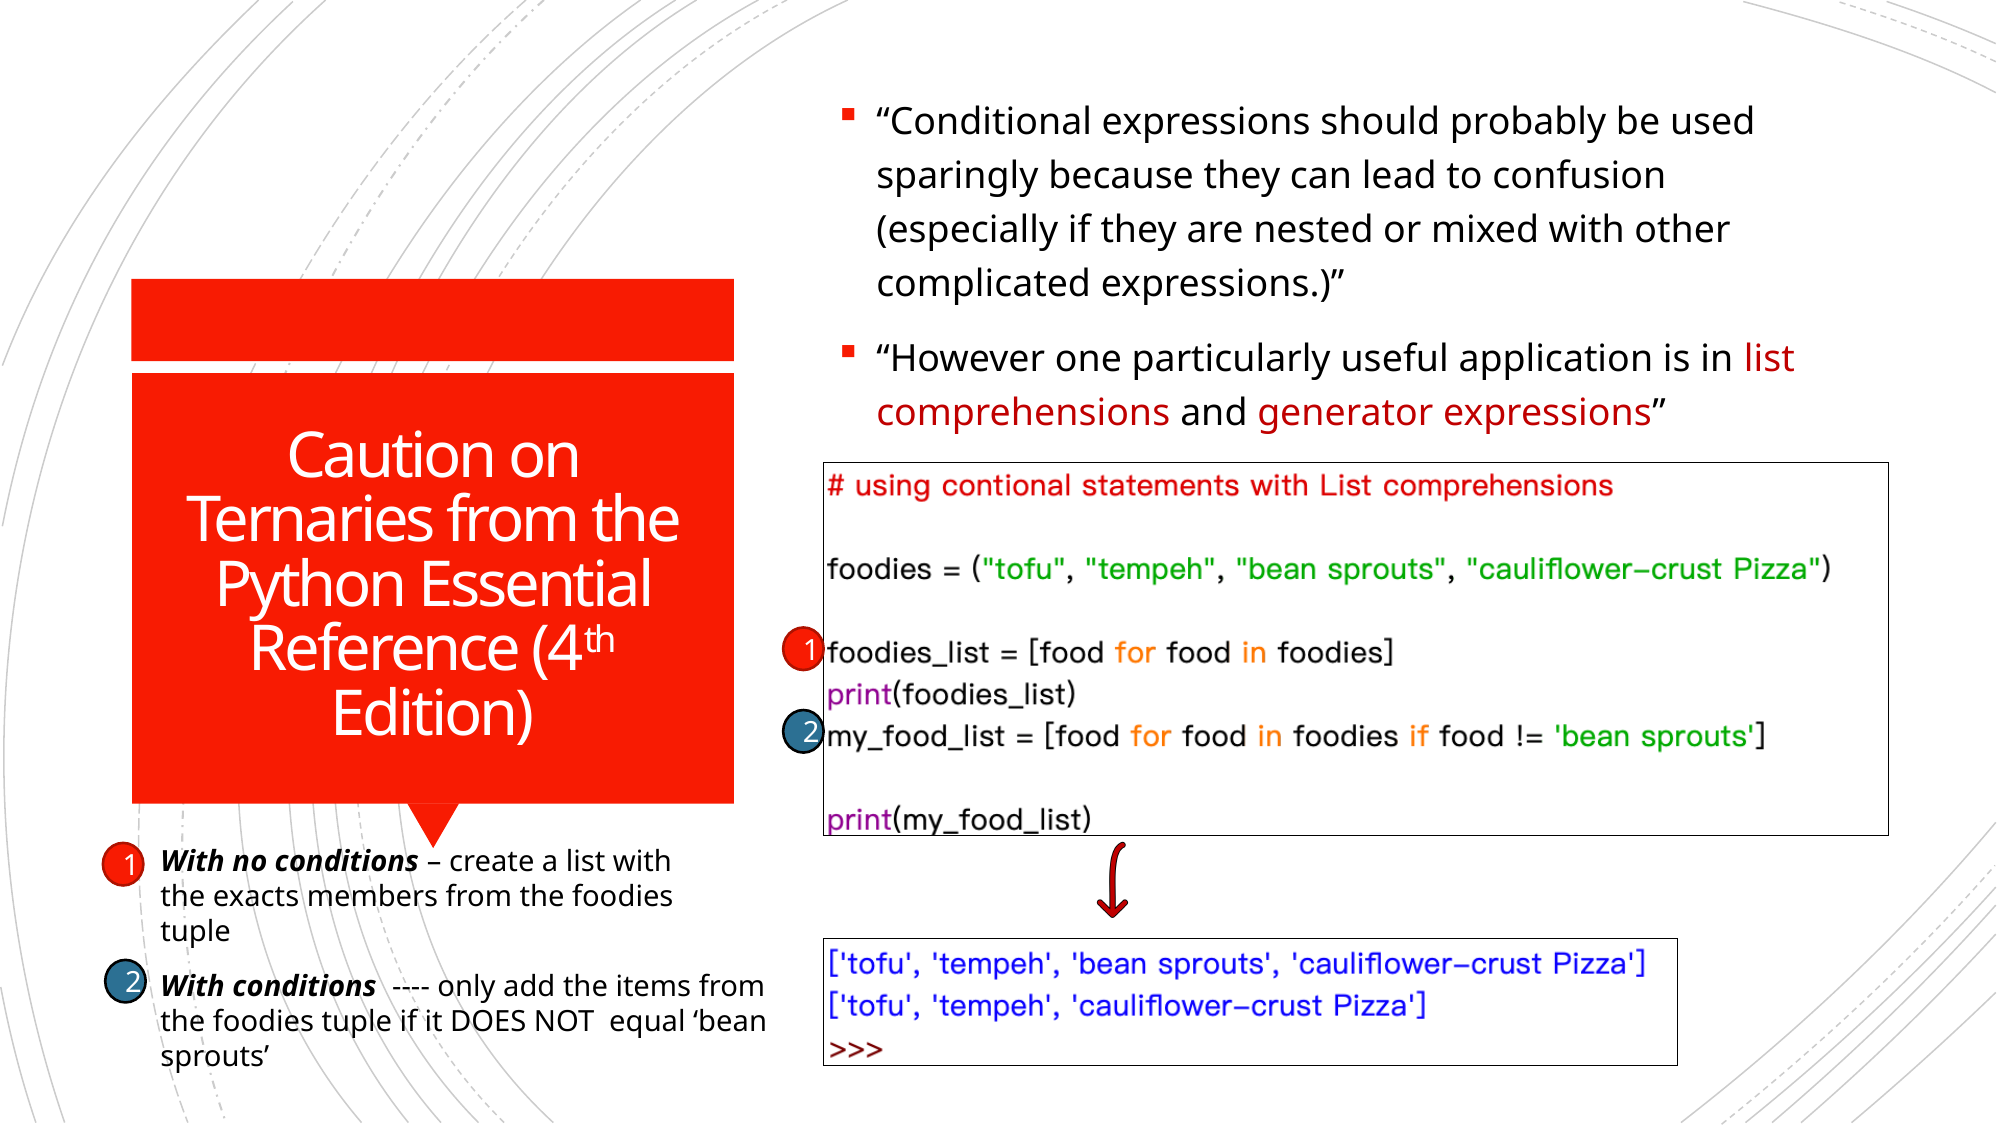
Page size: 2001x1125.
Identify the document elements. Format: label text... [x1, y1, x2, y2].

text_box With conditions ---- only add the items from the foodies tuple if it DOES NOT equal ‘bean sprouts’ [145, 959, 787, 1080]
picture [823, 462, 1889, 921]
text_box 1 [101, 841, 145, 887]
text_box 2 [781, 708, 823, 754]
title Caution on Ternaries from the Python Essential Reference (4th Edition) [145, 385, 720, 789]
text_box 1 [781, 626, 823, 672]
text_box 2 [103, 958, 145, 1004]
text_box With no conditions – create a list with the exacts members from the foodies tuple [145, 835, 720, 955]
picture [823, 938, 1679, 1066]
list “Conditional expressions should probably be used sparingly because they can lead to confusion (especially if they are nested or mixed with other complicated expressions.)” “However one particularly useful application is in list comprehensions and generator expressions” [823, 22, 1855, 462]
